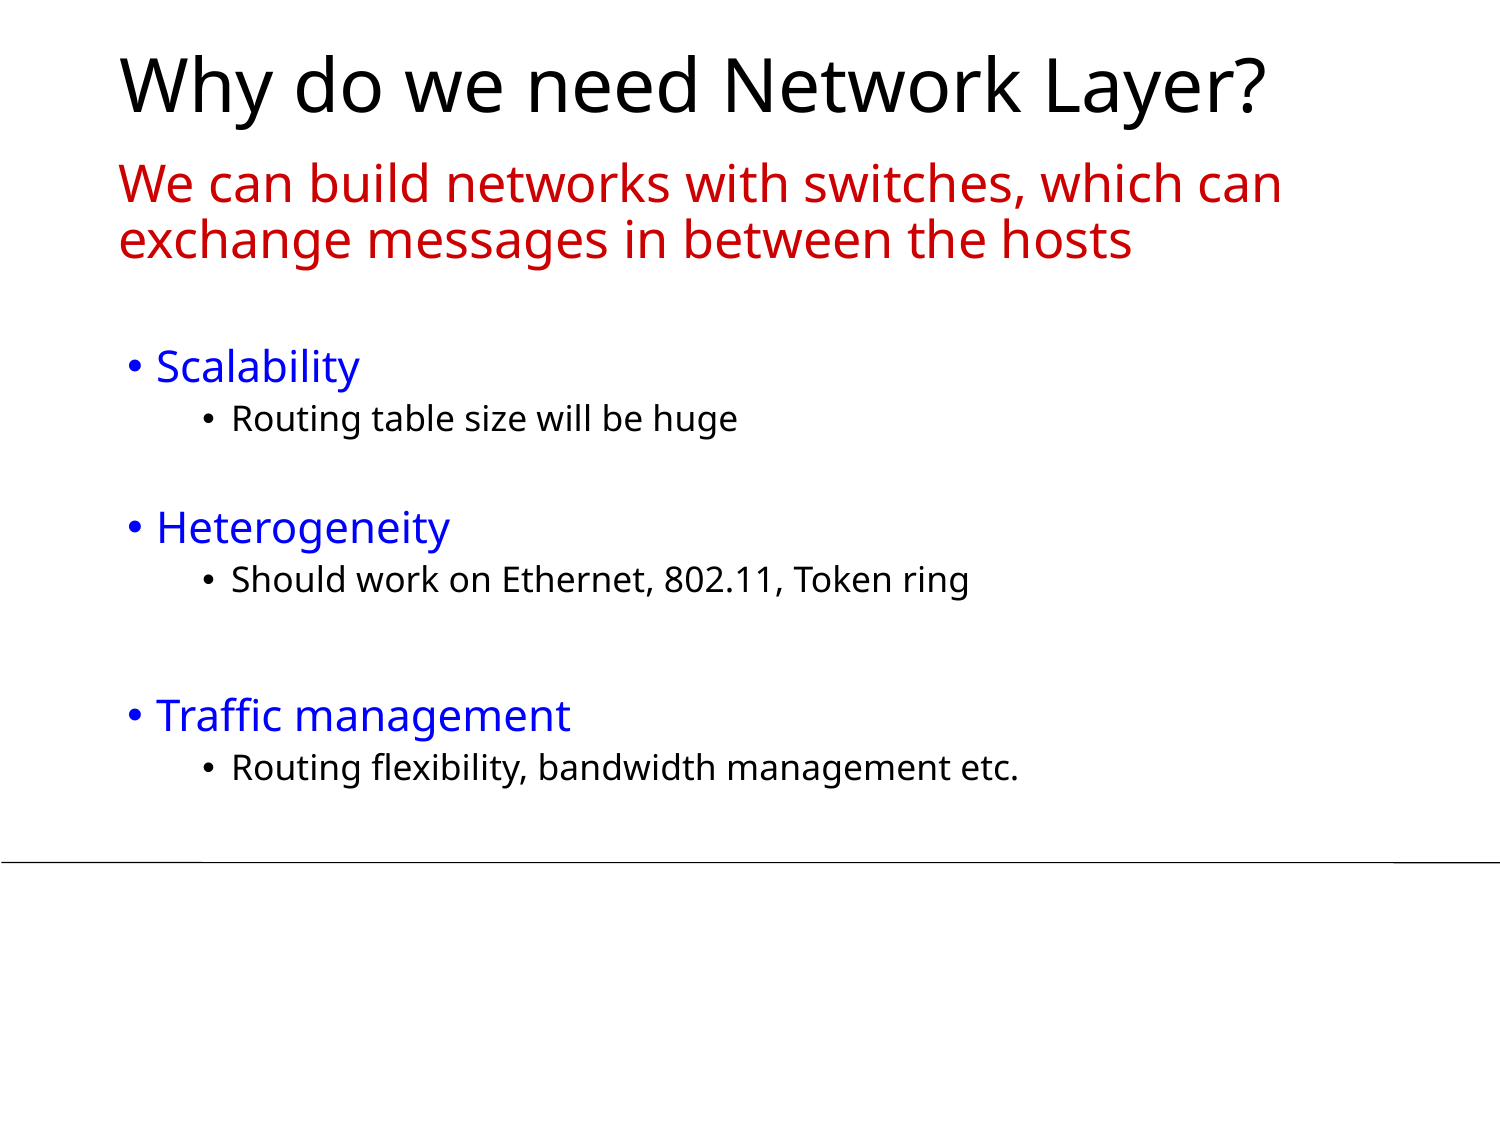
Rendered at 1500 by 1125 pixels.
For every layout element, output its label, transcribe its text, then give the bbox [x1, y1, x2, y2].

list We can build networks with switches, which can exchange messages in between the hosts Scalability Routing table size will be huge Heterogeneity Should work on Ethernet, 802.11, Token ring Traffic management Routing flexibility, bandwidth management etc. [103, 149, 1399, 835]
title Why do we need Network Layer? [104, 0, 1399, 149]
